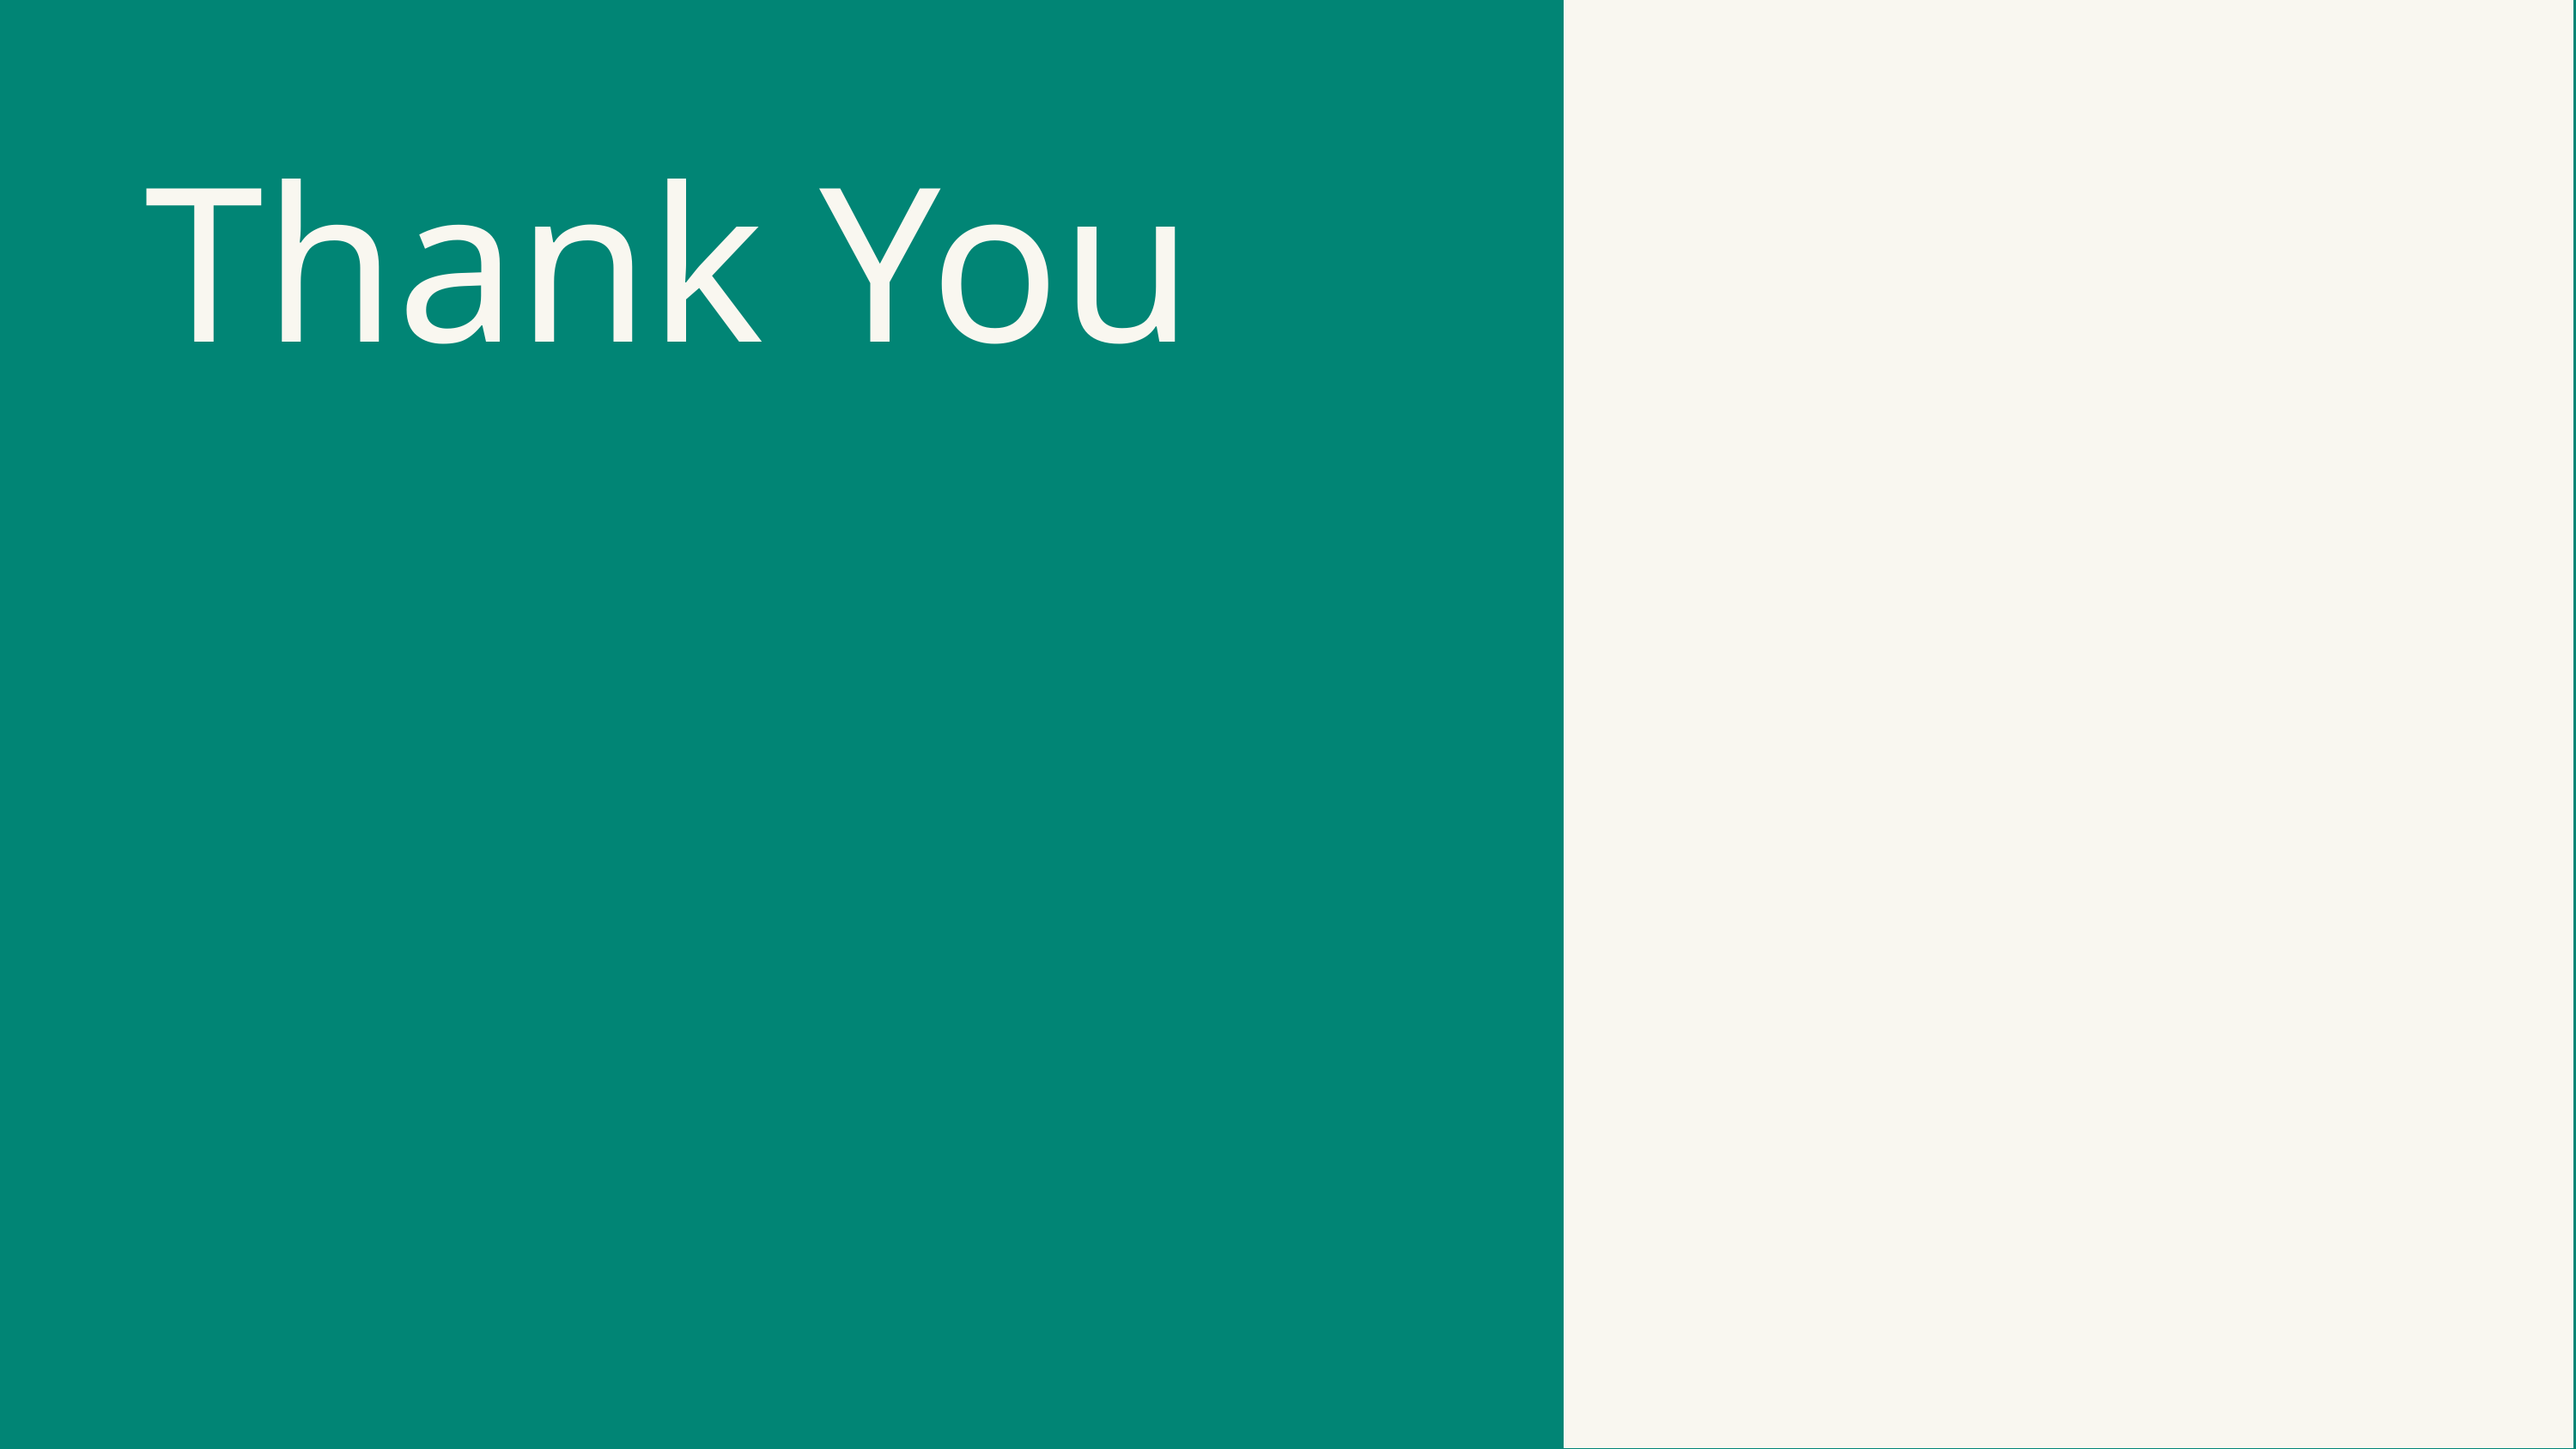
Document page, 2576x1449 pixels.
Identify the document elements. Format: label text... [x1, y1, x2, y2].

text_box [1563, 0, 2574, 1449]
text_box Thank You [144, 170, 1418, 385]
